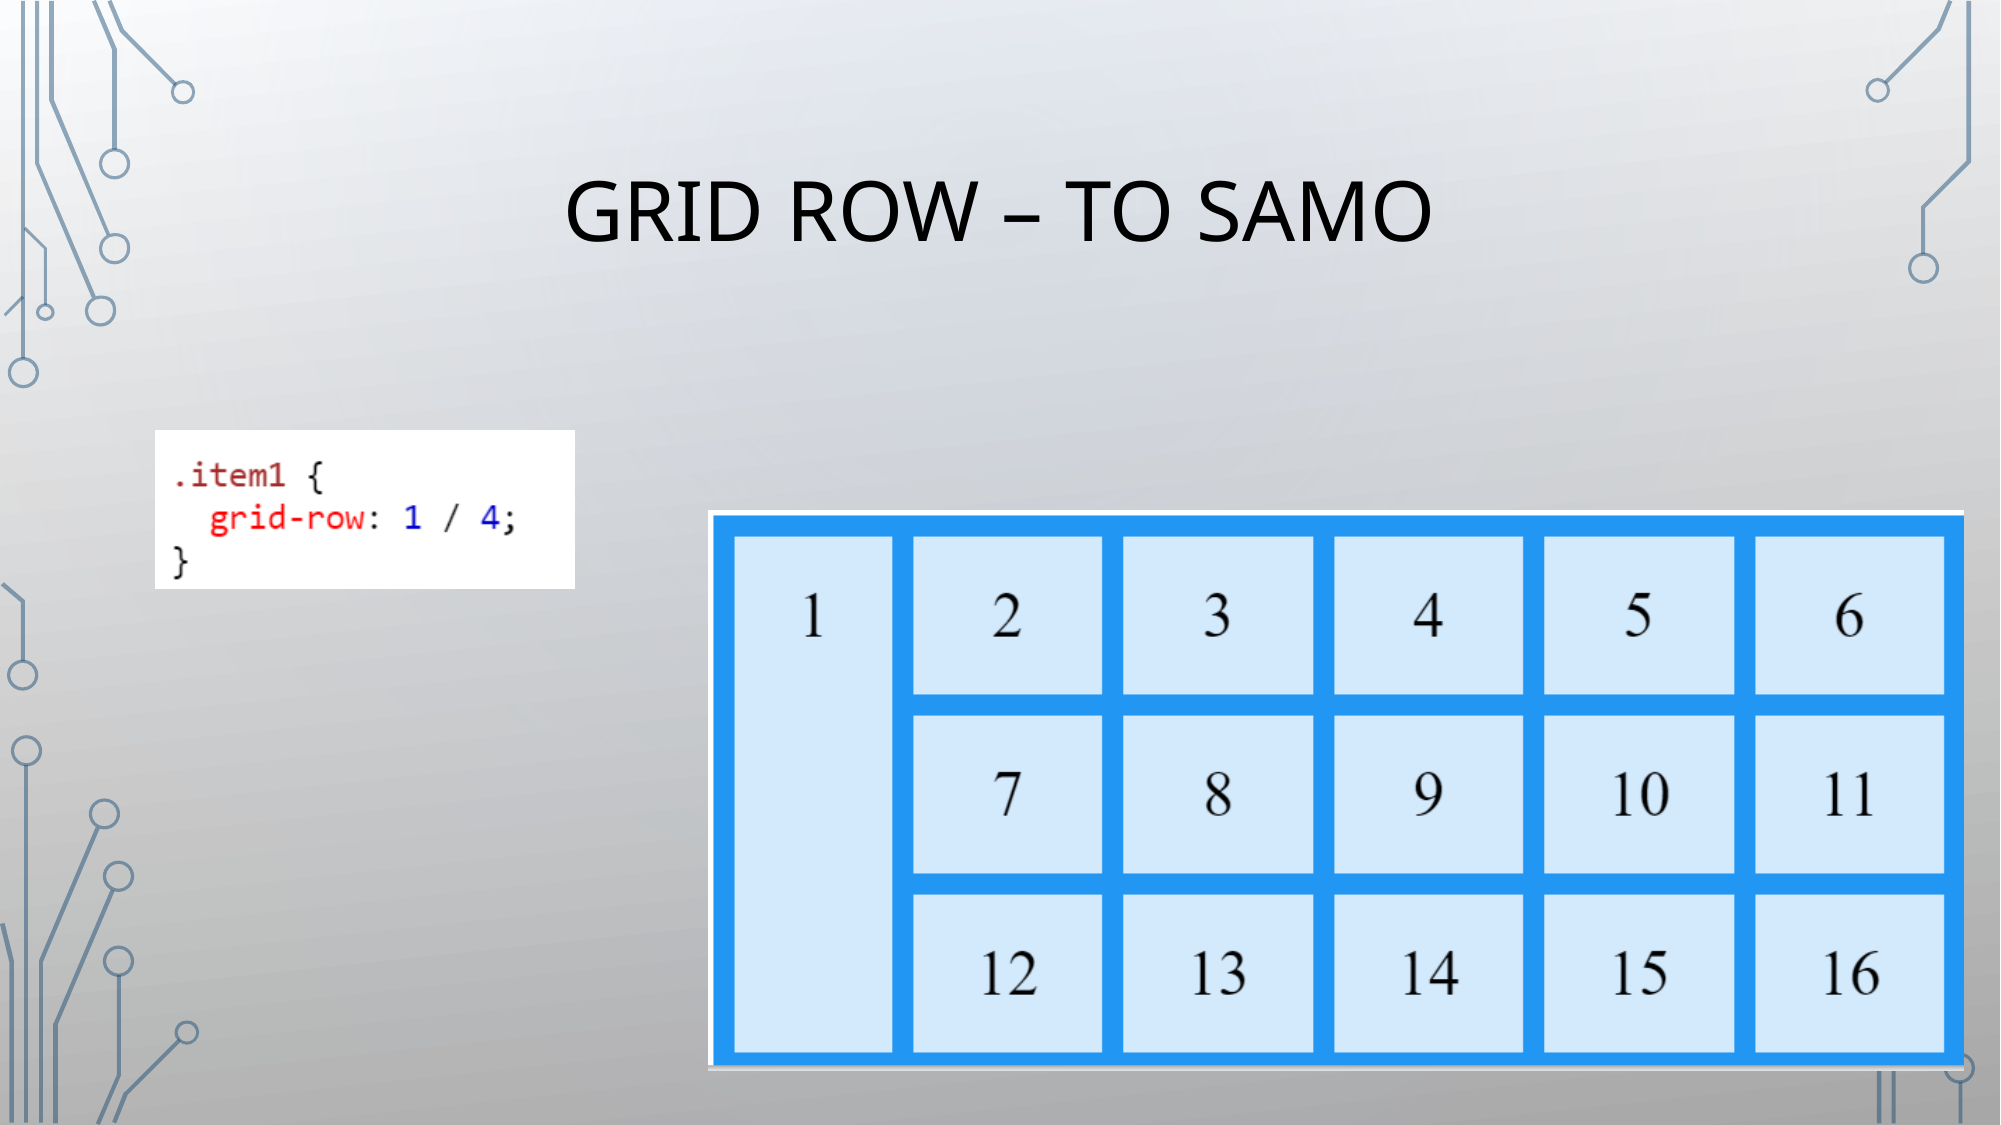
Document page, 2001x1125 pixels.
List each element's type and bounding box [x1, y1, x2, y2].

picture [155, 0, 2000, 1125]
text_box [1863, 0, 1976, 1124]
text_box [0, 0, 201, 1125]
